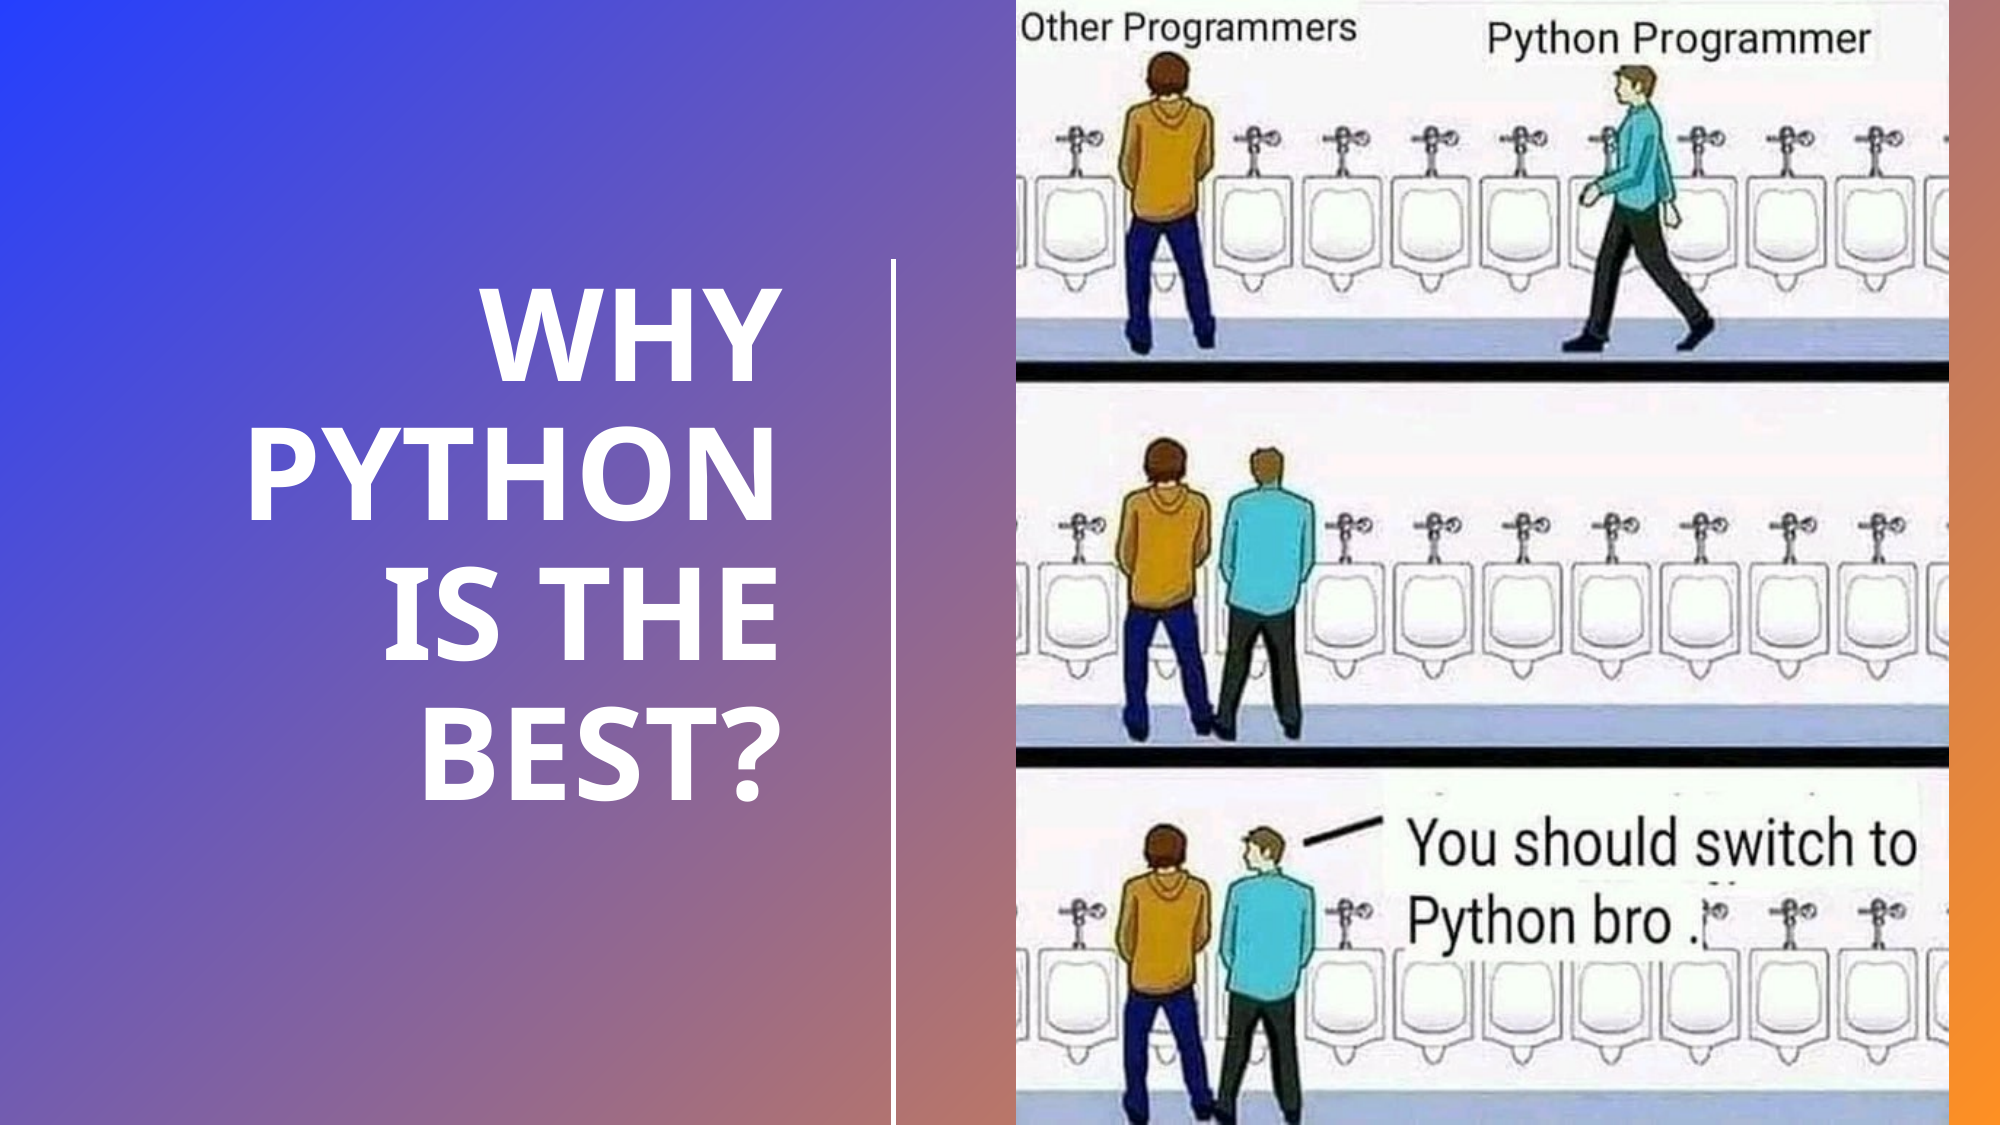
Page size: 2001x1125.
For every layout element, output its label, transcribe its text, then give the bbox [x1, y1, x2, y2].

text_box [1949, 0, 2000, 1125]
text_box [0, 0, 1016, 1125]
title Why Python is The Best? [75, 262, 799, 858]
picture [1016, 0, 1949, 1125]
